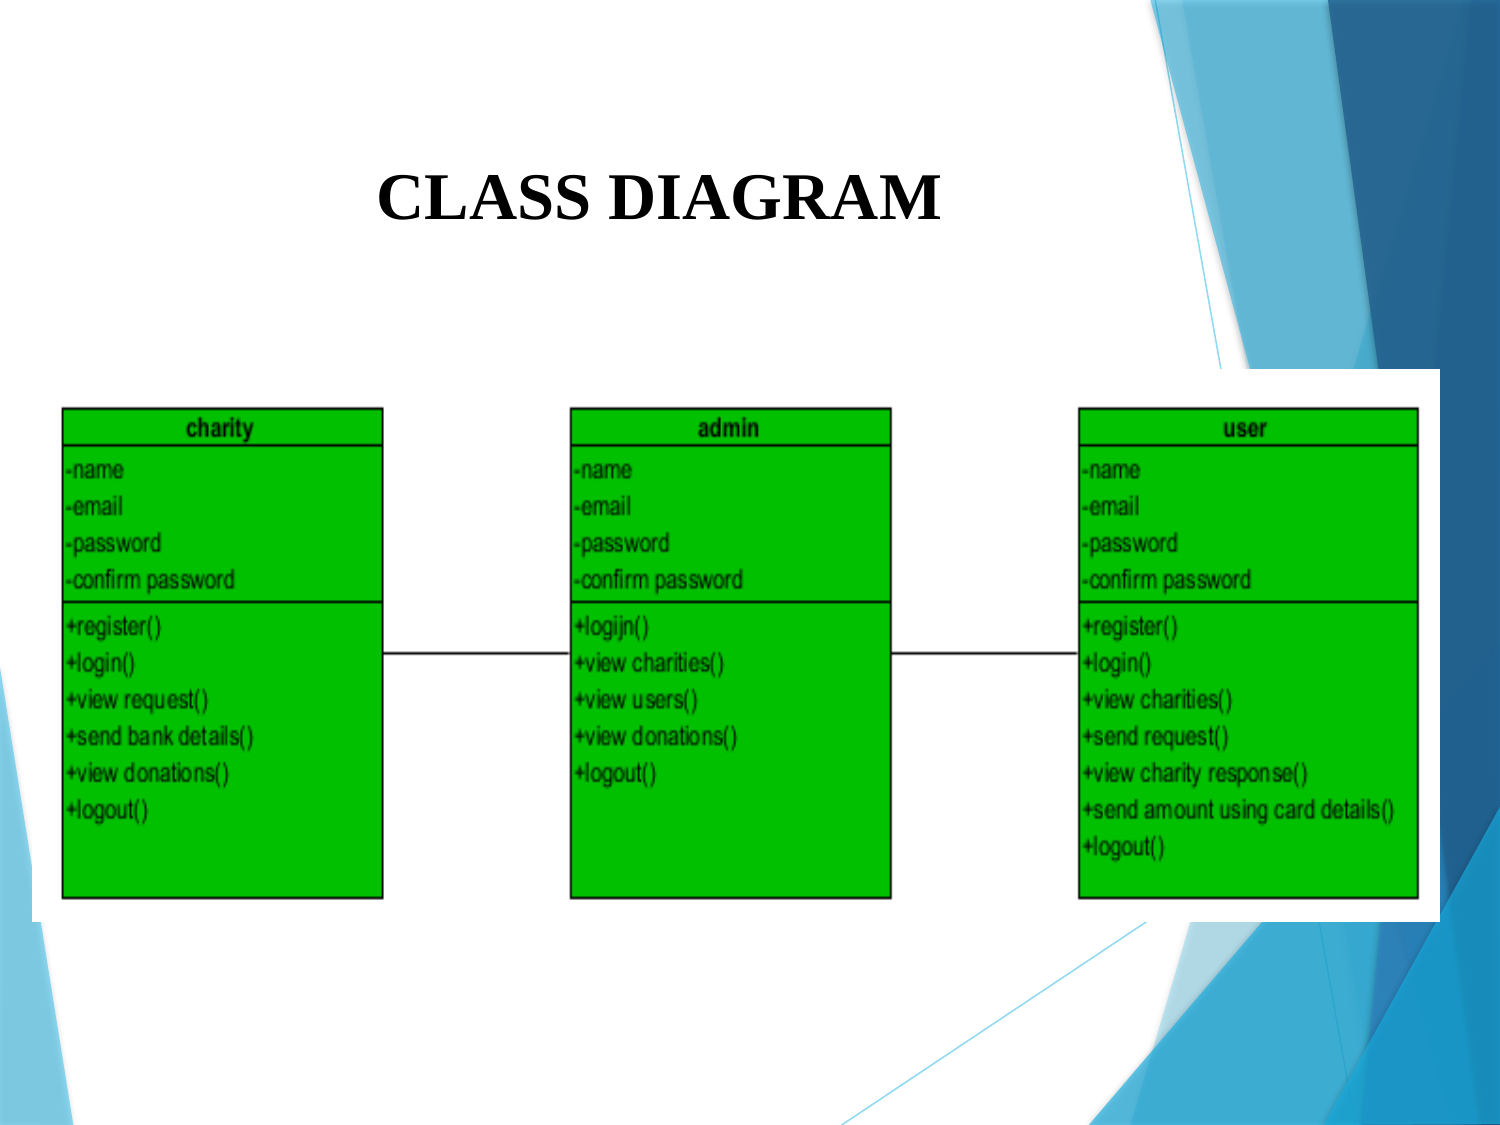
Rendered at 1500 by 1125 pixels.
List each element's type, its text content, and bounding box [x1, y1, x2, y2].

text_box CLASS DIAGRAM [100, 145, 1219, 321]
picture [32, 369, 1440, 923]
